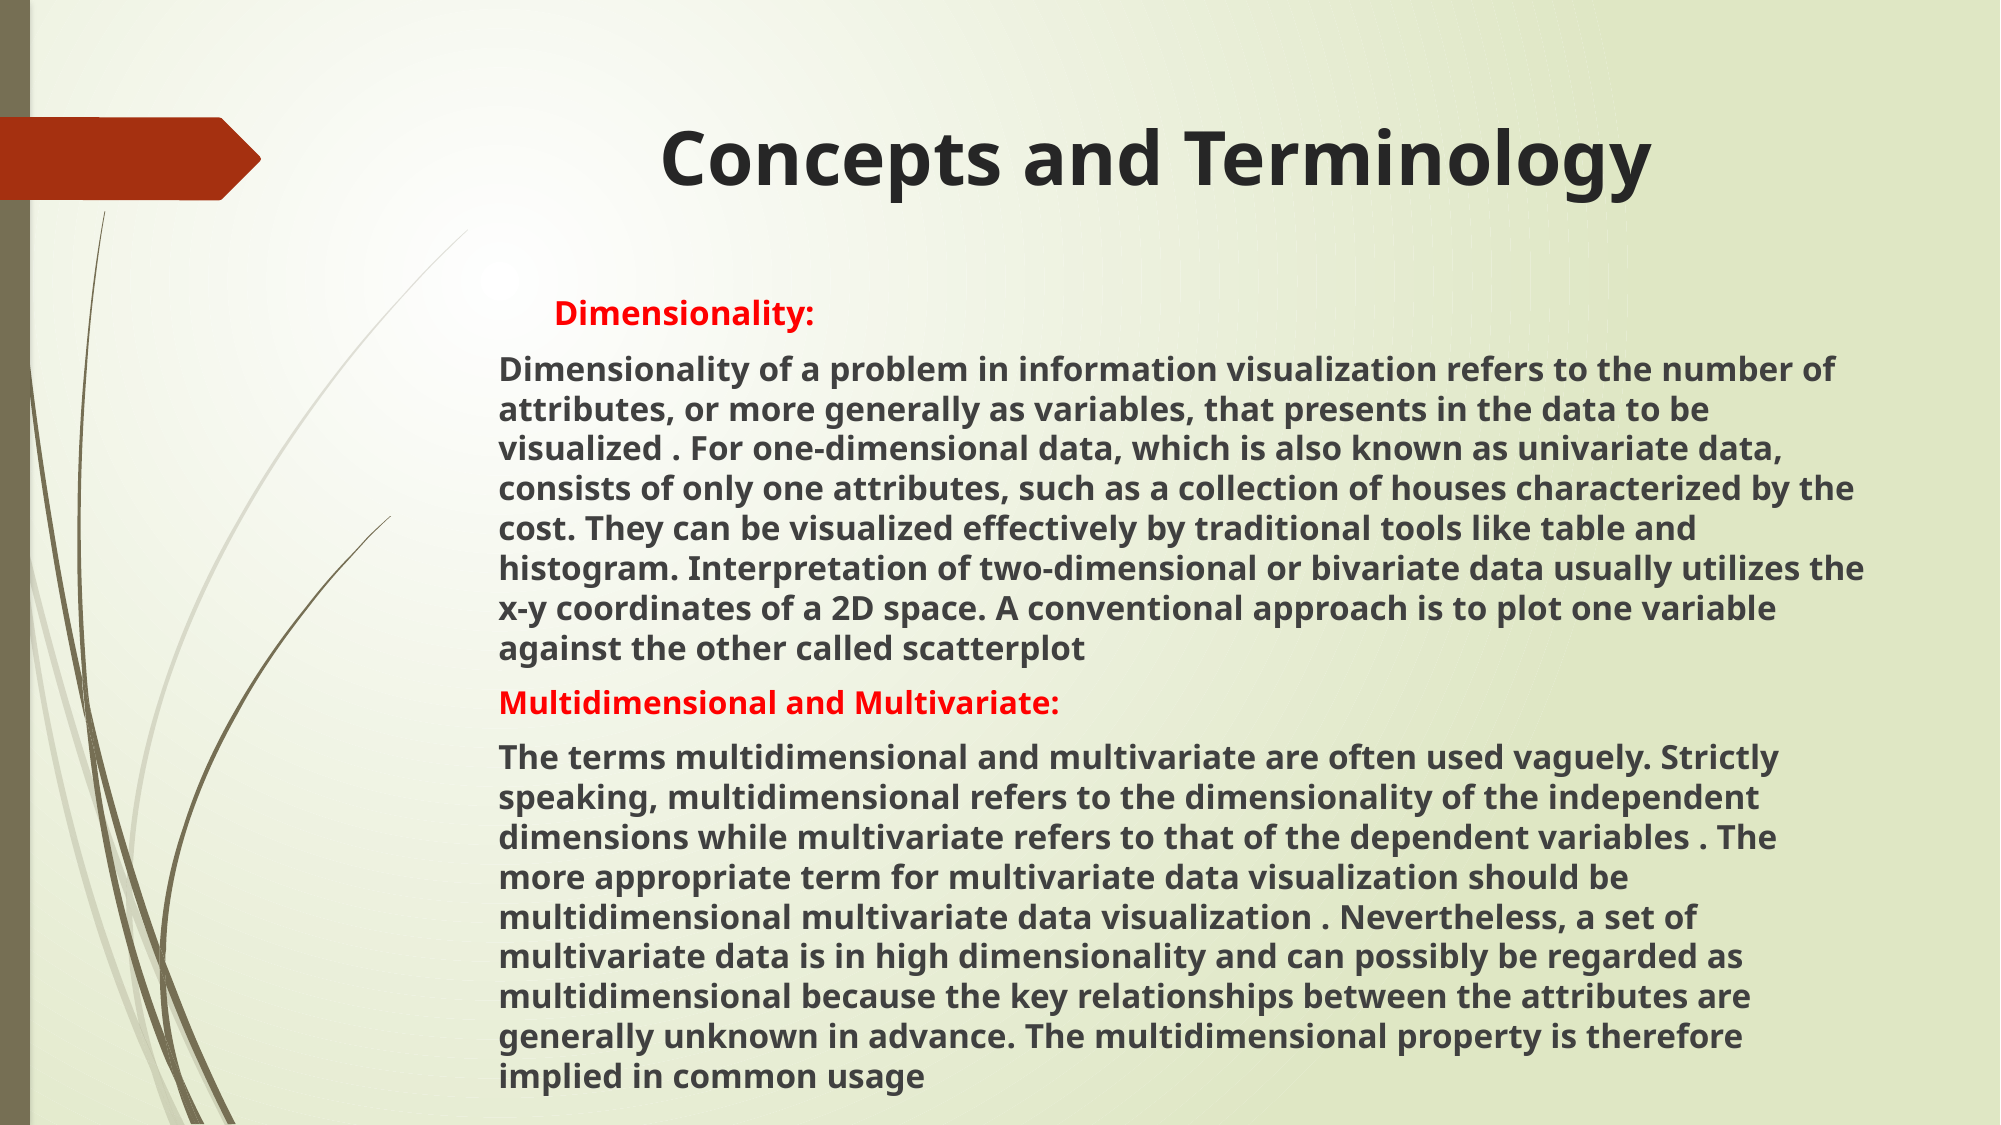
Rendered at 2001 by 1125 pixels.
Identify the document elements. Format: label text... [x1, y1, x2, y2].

list Dimensionality: Dimensionality of a problem in information visualization refers to the number of attributes, or more generally as variables, that presents in the data to be visualized . For one-dimensional data, which is also known as univariate data, consists of only one attributes, such as a collection of houses characterized by the cost. They can be visualized effectively by traditional tools like table and histogram. Interpretation of two-dimensional or bivariate data usually utilizes the x-y coordinates of a 2D space. A conventional approach is to plot one variable against the other called scatterplot Multidimensional and Multivariate: The terms multidimensional and multivariate are often used vaguely. Strictly speaking, multidimensional refers to the dimensionality of the independent dimensions while multivariate refers to that of the dependent variables . The more appropriate term for multivariate data visualization should be multidimensional multivariate data visualization . Nevertheless, a set of multivariate data is in high dimensionality and can possibly be regarded as multidimensional because the key relationships between the attributes are generally unknown in advance. The multidimensional property is therefore implied in common usage [424, 284, 1888, 1107]
title Concepts and Terminology [425, 102, 1888, 284]
